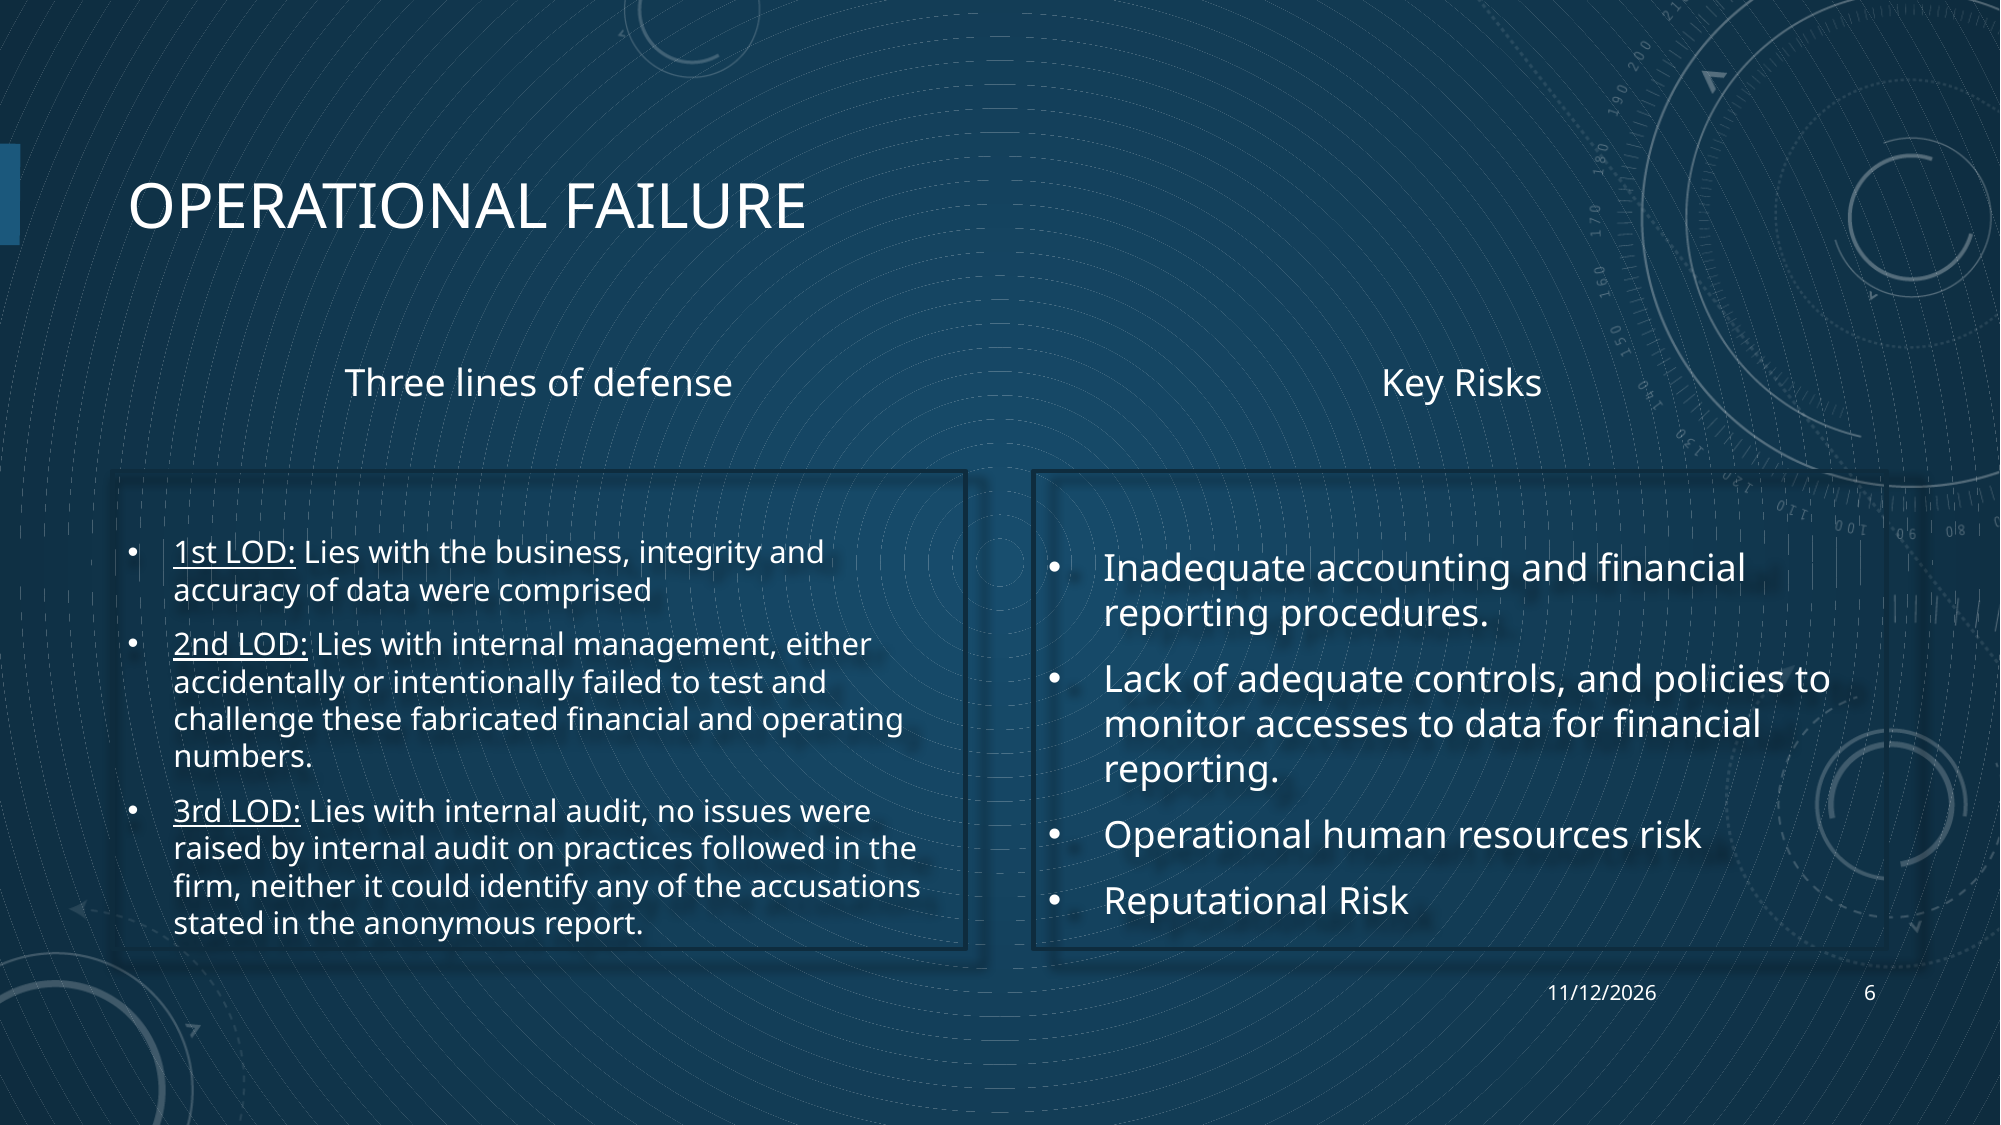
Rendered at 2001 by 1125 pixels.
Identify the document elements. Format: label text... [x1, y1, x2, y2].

title Operational failure [112, 99, 1891, 307]
list Key Risks [1033, 306, 1891, 457]
slide_number 6 [1684, 963, 1891, 1025]
list Three lines of defense [112, 306, 966, 457]
list Inadequate accounting and financial reporting procedures. Lack of adequate controls, and policies to monitor accesses to data for financial reporting. Operational human resources risk Reputational Risk [1031, 469, 1889, 951]
picture [0, 0, 2000, 1125]
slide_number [1409, 963, 1672, 1025]
list 1st LOD: Lies with the business, integrity and accuracy of data were comprised 2nd LOD: Lies with internal management, either accidentally or intentionally failed to test and challenge these fabricated financial and operating numbers. 3rd LOD: Lies with internal audit, no issues were raised by internal audit on practices followed in the firm, neither it could identify any of the accusations stated in the anonymous report. [110, 469, 968, 951]
